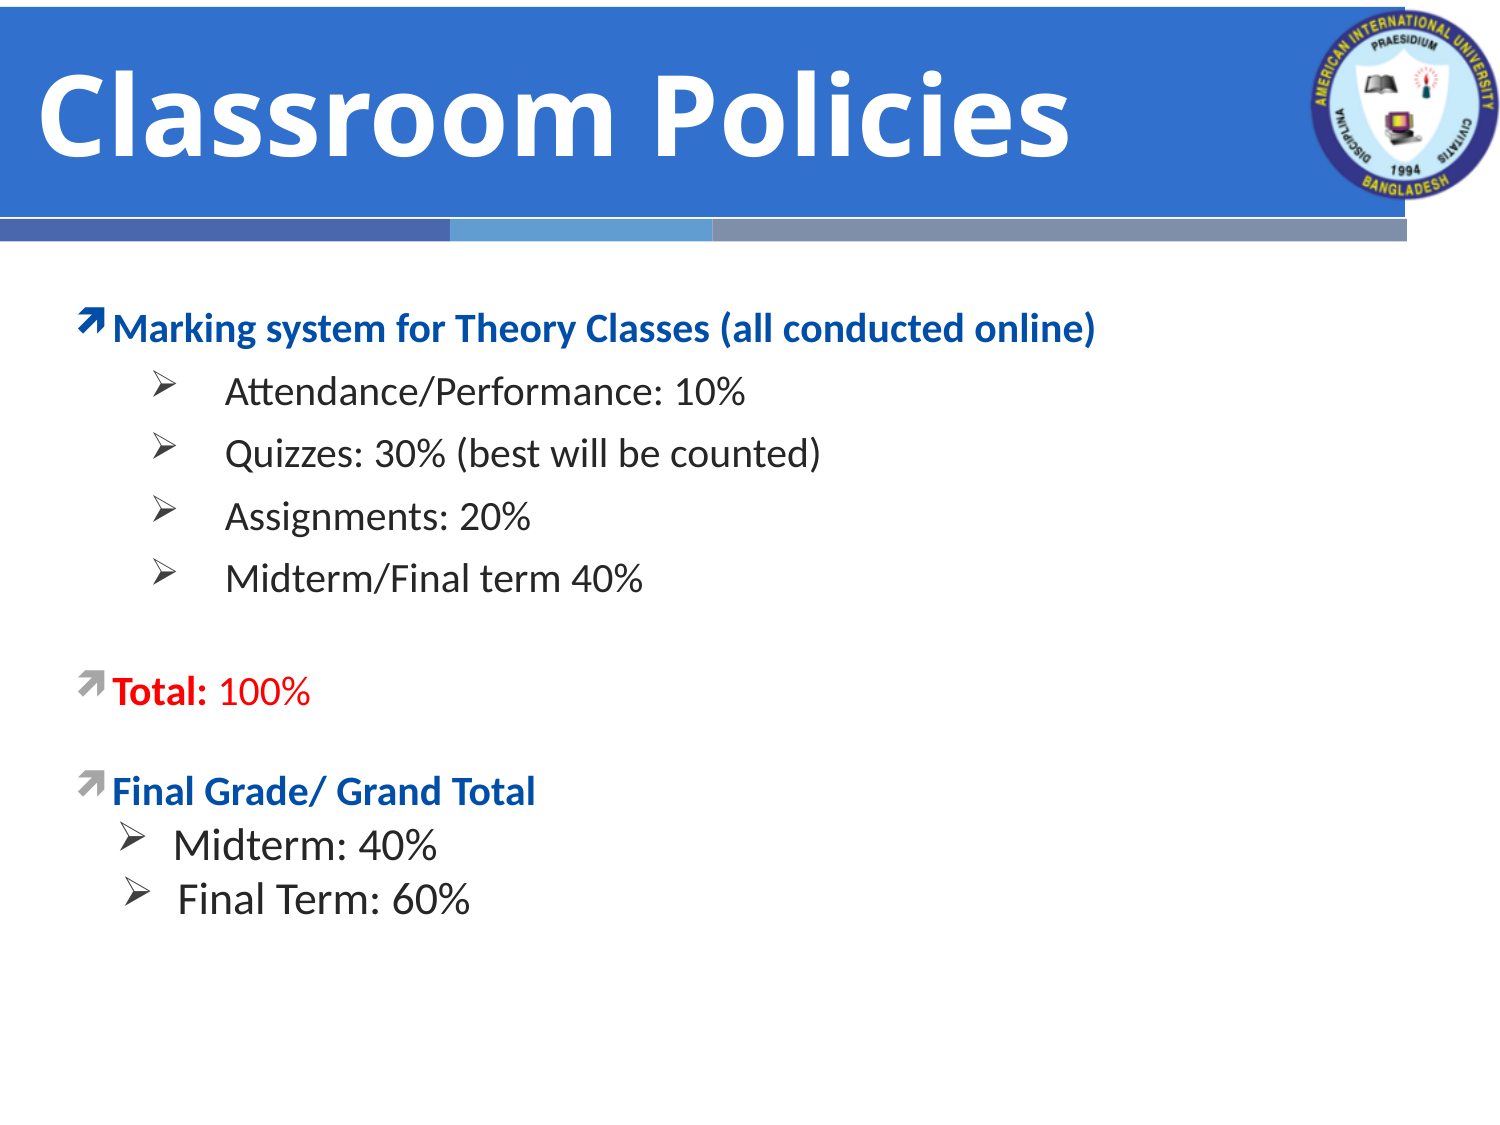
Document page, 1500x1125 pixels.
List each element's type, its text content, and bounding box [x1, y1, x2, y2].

picture [1306, 6, 1500, 205]
text_box Marking system for Theory Classes (all conducted online) Attendance/Performance: 10% Quizzes: 30% (best will be counted) Assignments: 20% Midterm/Final term 40% Total: 100% Final Grade/ Grand Total Midterm: 40% Final Term: 60% [60, 293, 1426, 1055]
title Classroom Policies [20, 21, 1302, 187]
